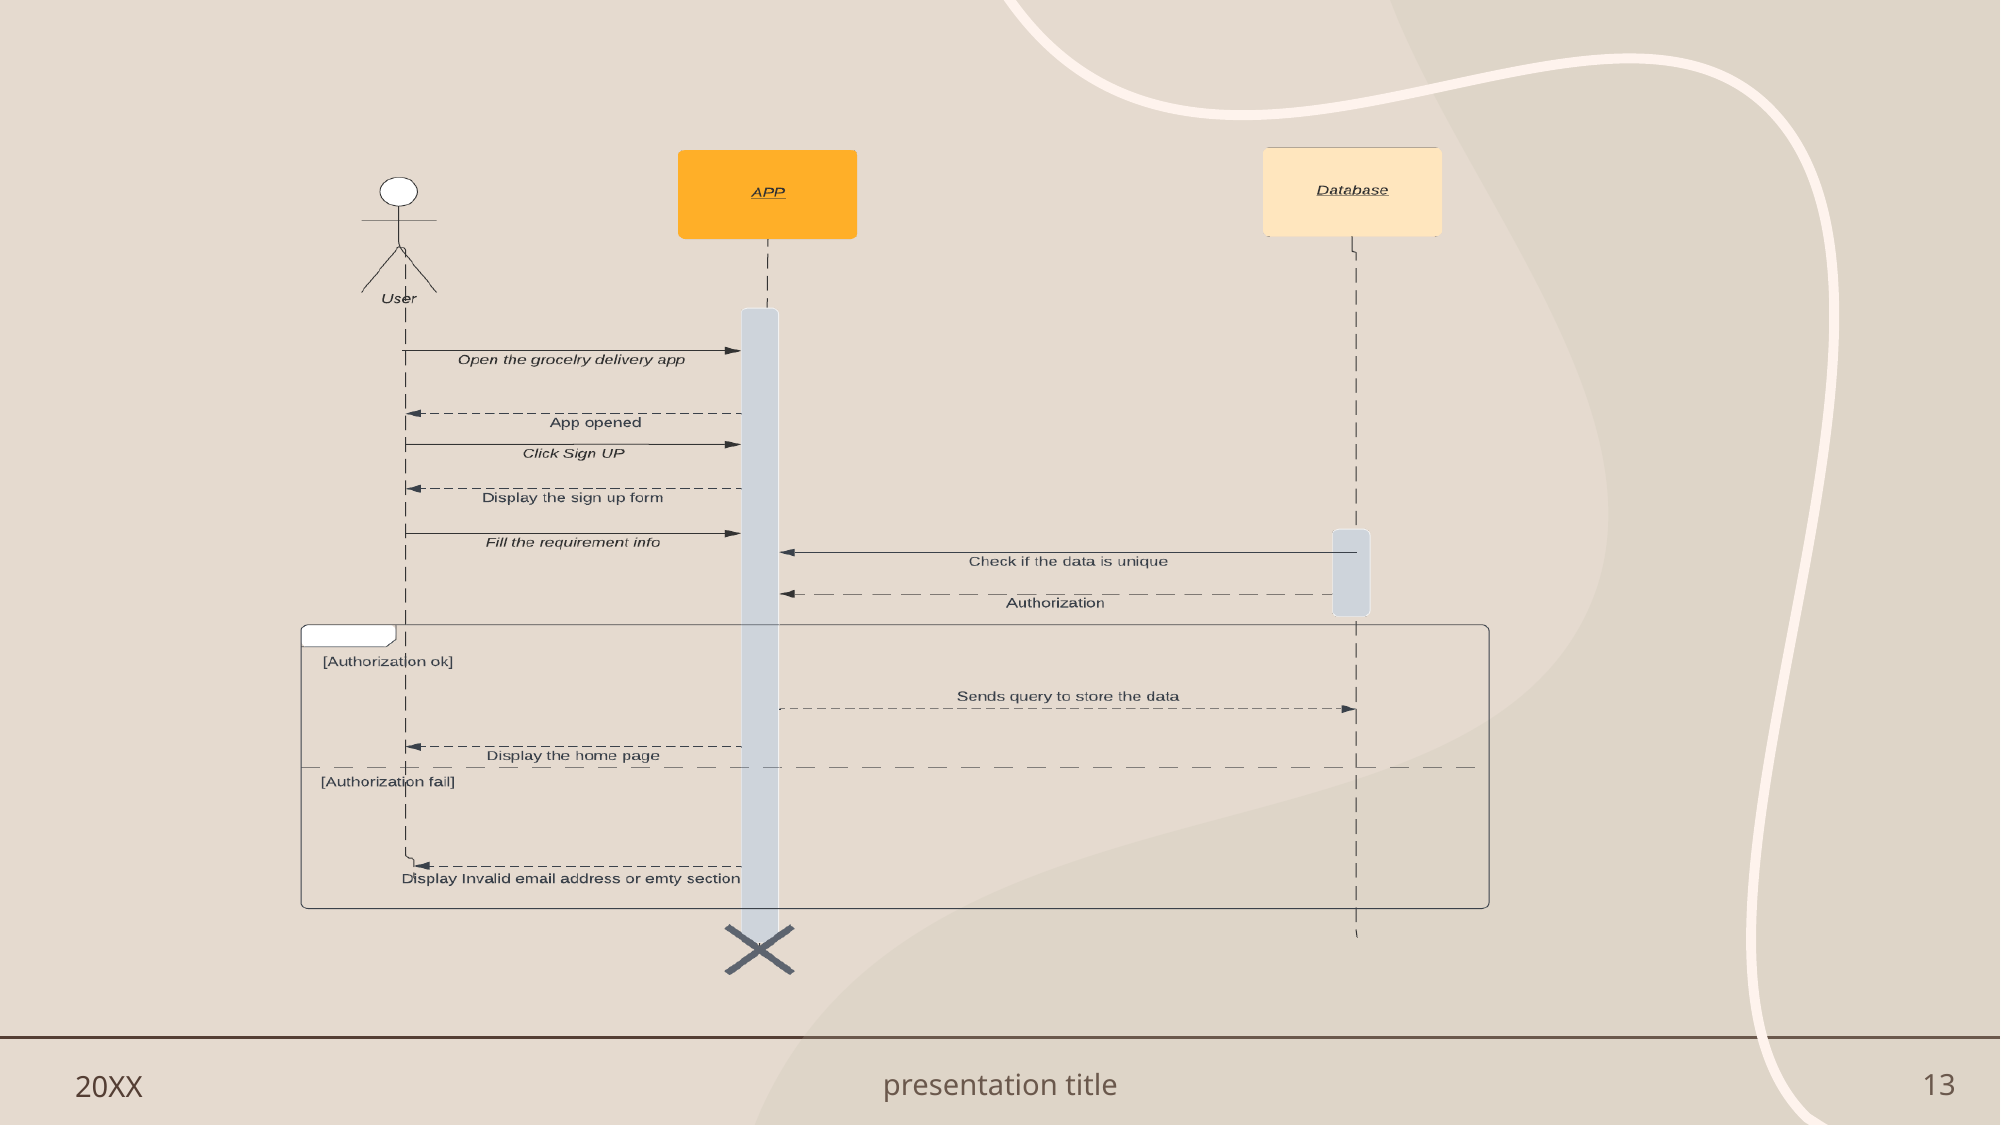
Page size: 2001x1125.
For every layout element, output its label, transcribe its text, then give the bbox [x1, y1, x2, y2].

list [149, 45, 1809, 1037]
slide_number 13 [1808, 1060, 1971, 1112]
slide_number 20XX [60, 1060, 222, 1112]
footer presentation title [718, 1060, 1283, 1112]
